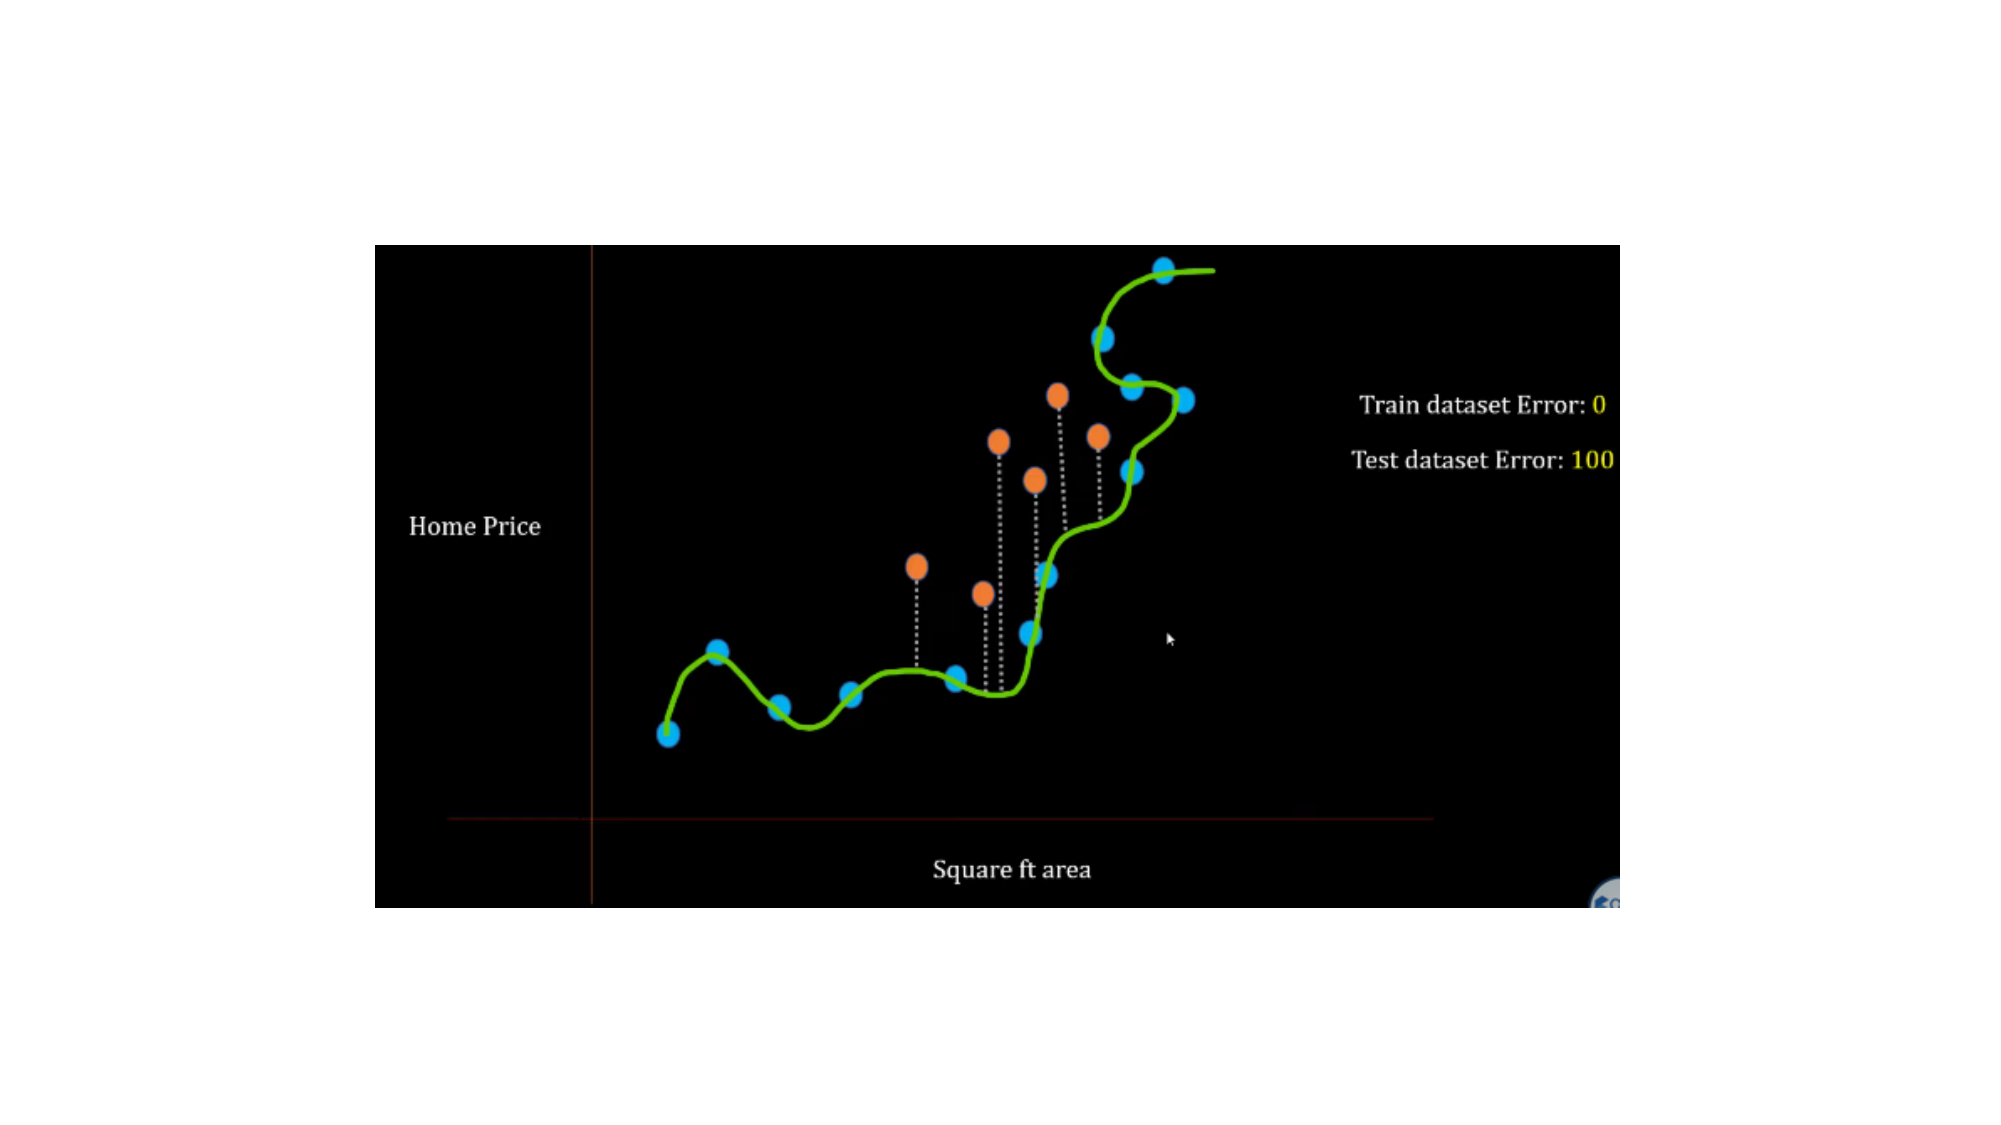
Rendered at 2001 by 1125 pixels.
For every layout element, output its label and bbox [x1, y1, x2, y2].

picture [375, 245, 1620, 908]
